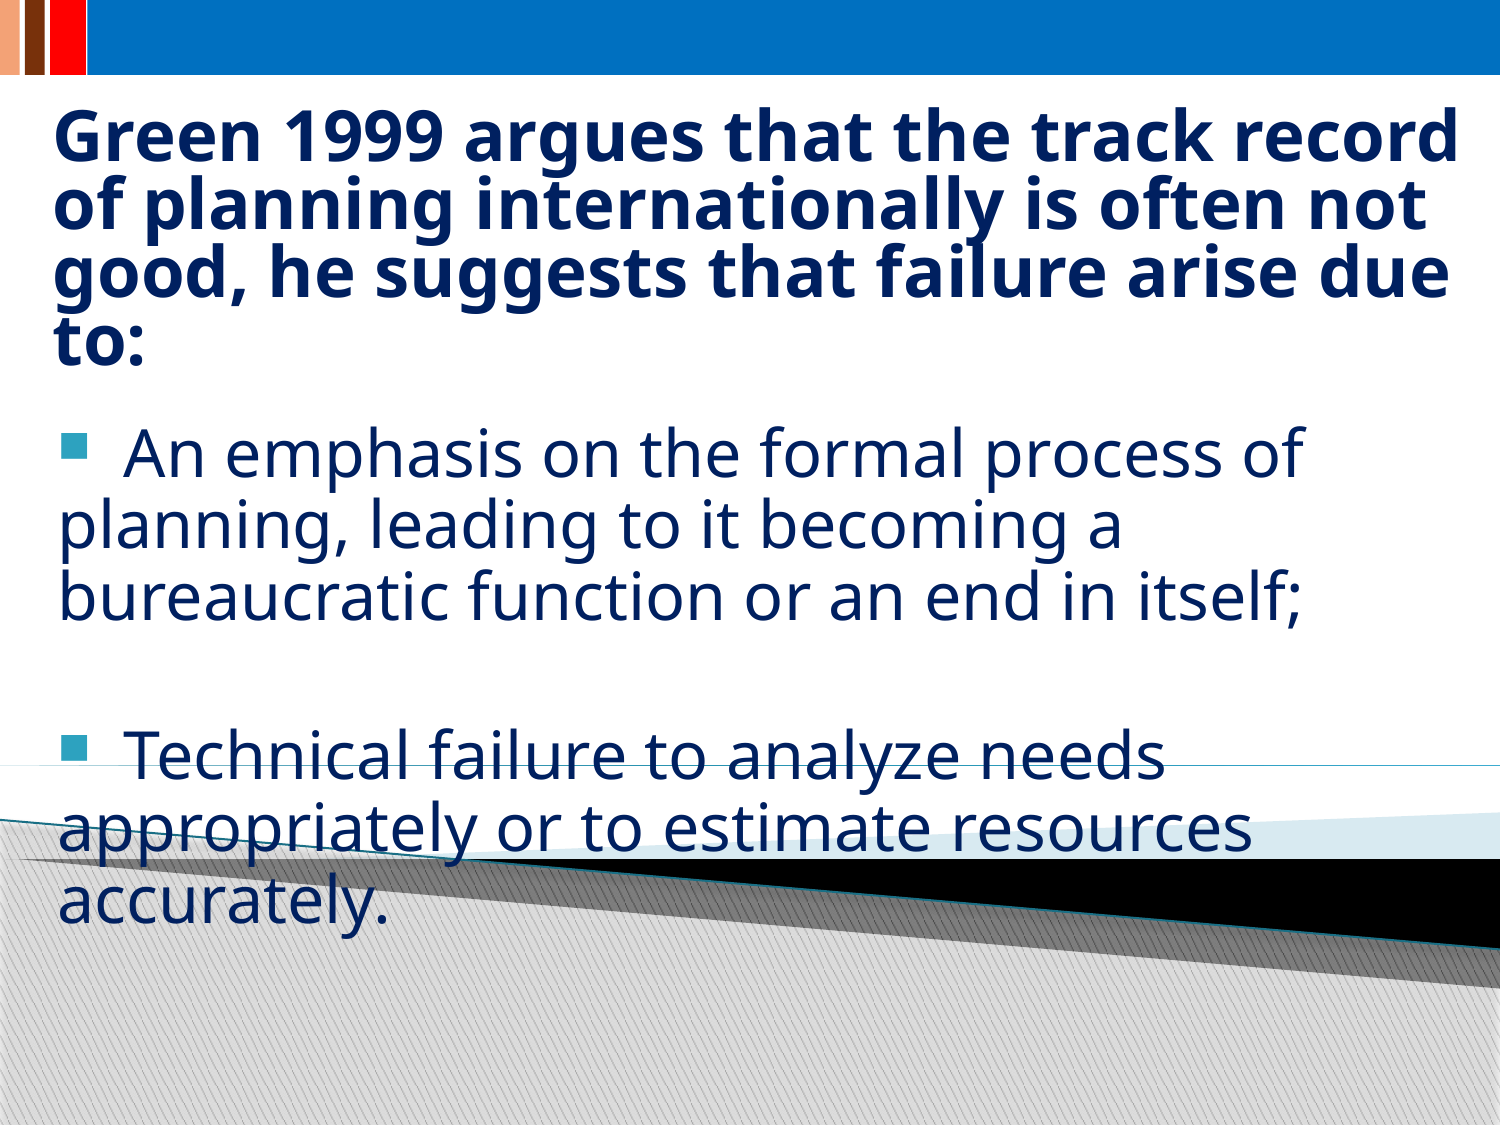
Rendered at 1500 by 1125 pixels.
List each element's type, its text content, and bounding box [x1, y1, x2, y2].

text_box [0, 0, 1500, 76]
text_box Green 1999 argues that the track record of planning internationally is often not good, he suggests that failure arise due to: [37, 99, 1500, 350]
subtitle An emphasis on the formal process of planning, leading to it becoming a bureaucratic function or an end in itself; Technical failure to analyze needs appropriately or to estimate resources accurately. [50, 412, 1488, 950]
picture [1058, 950, 1500, 989]
